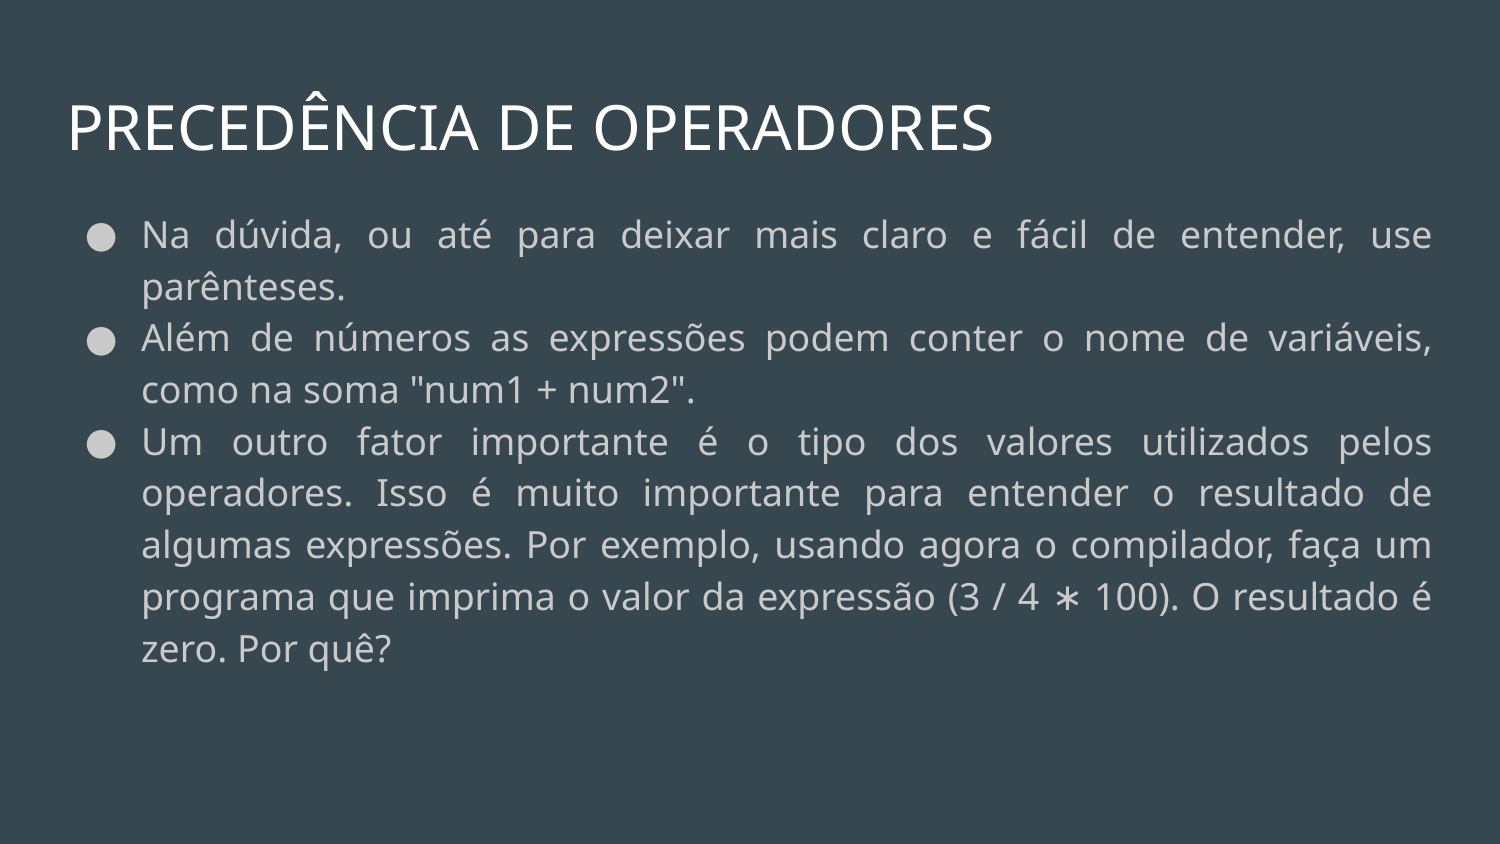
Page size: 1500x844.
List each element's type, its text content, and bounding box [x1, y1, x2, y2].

list Na dúvida, ou até para deixar mais claro e fácil de entender, use parênteses. Além de números as expressões podem conter o nome de variáveis, como na soma "num1 + num2". Um outro fator importante é o tipo dos valores utilizados pelos operadores. Isso é muito importante para entender o resultado de algumas expressões. Por exemplo, usando agora o compilador, faça um programa que imprima o valor da expressão (3 / 4 ∗ 100). O resultado é zero. Por quê? [51, 189, 1449, 750]
title PRECEDÊNCIA DE OPERADORES [51, 72, 1449, 167]
